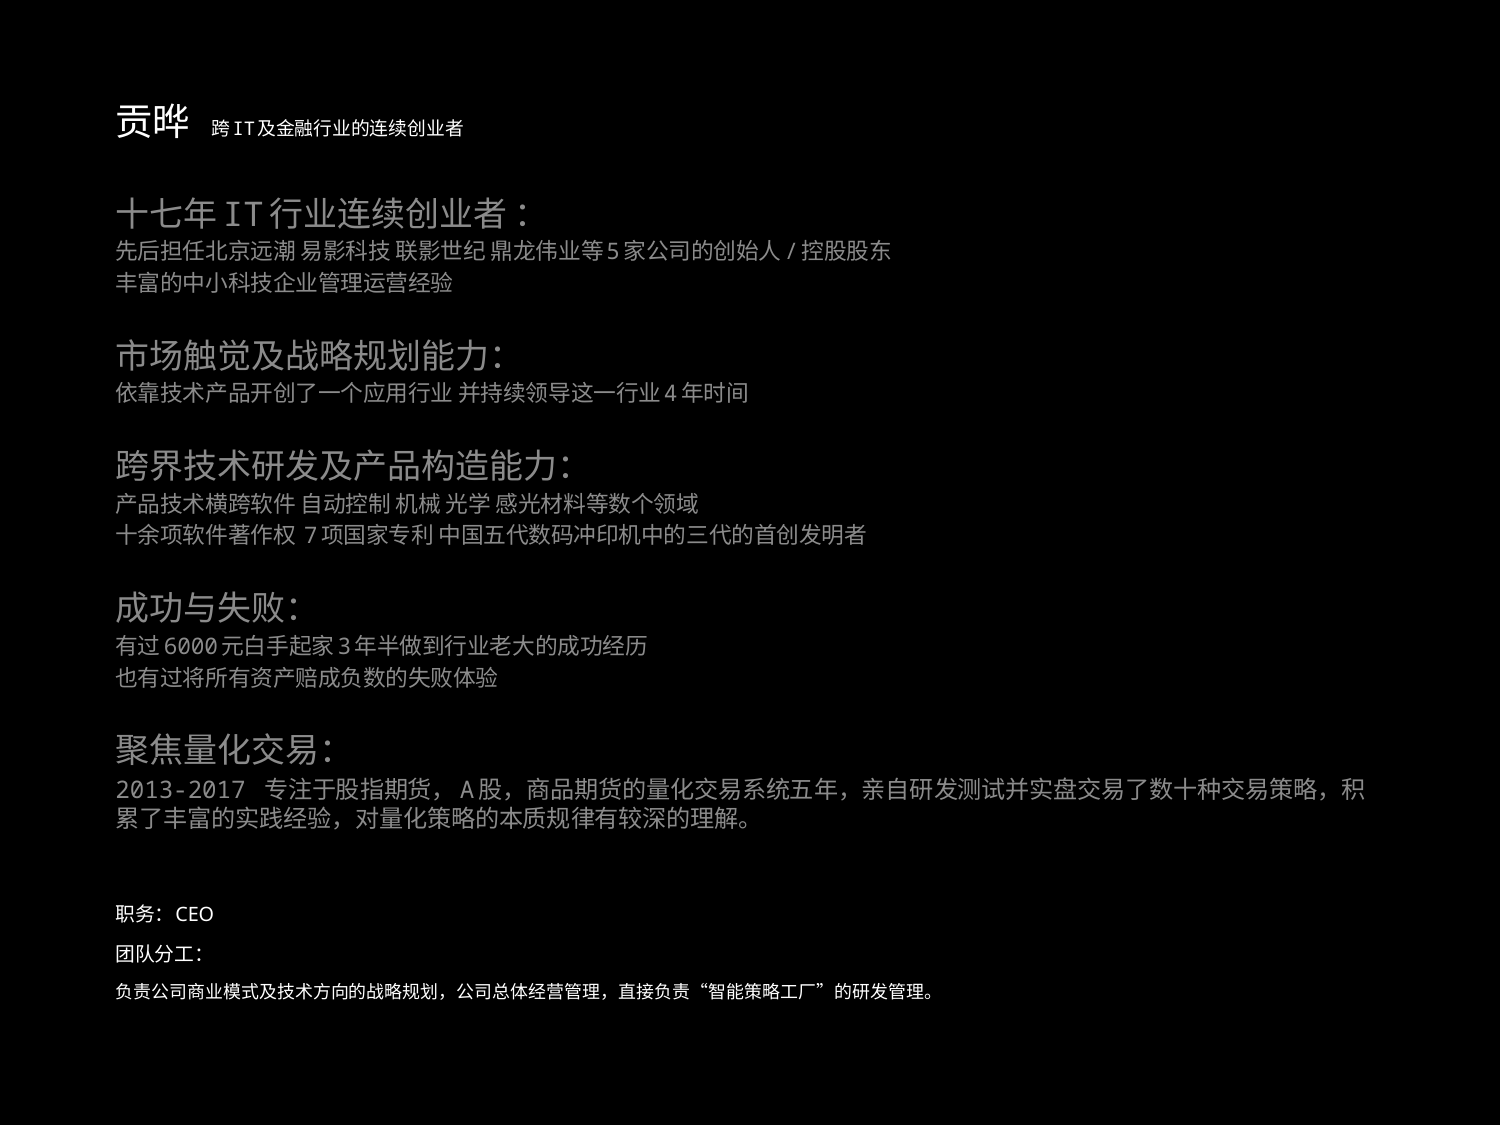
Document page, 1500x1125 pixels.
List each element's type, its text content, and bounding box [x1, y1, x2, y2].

subtitle 十七年IT行业连续创业者 ： 先后担任北京远潮 易影科技 联影世纪 鼎龙伟业等5家公司的创始人/控股股东 丰富的中小科技企业管理运营经验 市场触觉及战略规划能力： 依靠技术产品开创了一个应用行业 并持续领导这一行业4年时间 跨界技术研发及产品构造能力： 产品技术横跨软件 自动控制 机械 光学 感光材料等数个领域 十余项软件著作权 7项国家专利 中国五代数码冲印机中的三代的首创发明者 成功与失败： 有过6000元白手起家3年半做到行业老大的成功经历 也有过将所有资产赔成负数的失败体验 聚焦量化交易： 2013-2017 专注于股指期货，A股，商品期货的量化交易系统五年，亲自研发测试并实盘交易了数十种交易策略，积累了丰富的实践经验，对量化策略的本质规律有较深的理解。 [98, 182, 1402, 848]
title 贡晔 跨IT及金融行业的连续创业者 [98, 88, 1437, 187]
text_box 职务：CEO 团队分工： 负责公司商业模式及技术方向的战略规划，公司总体经营管理，直接负责“智能策略工厂”的研发管理。 [98, 891, 1437, 1049]
